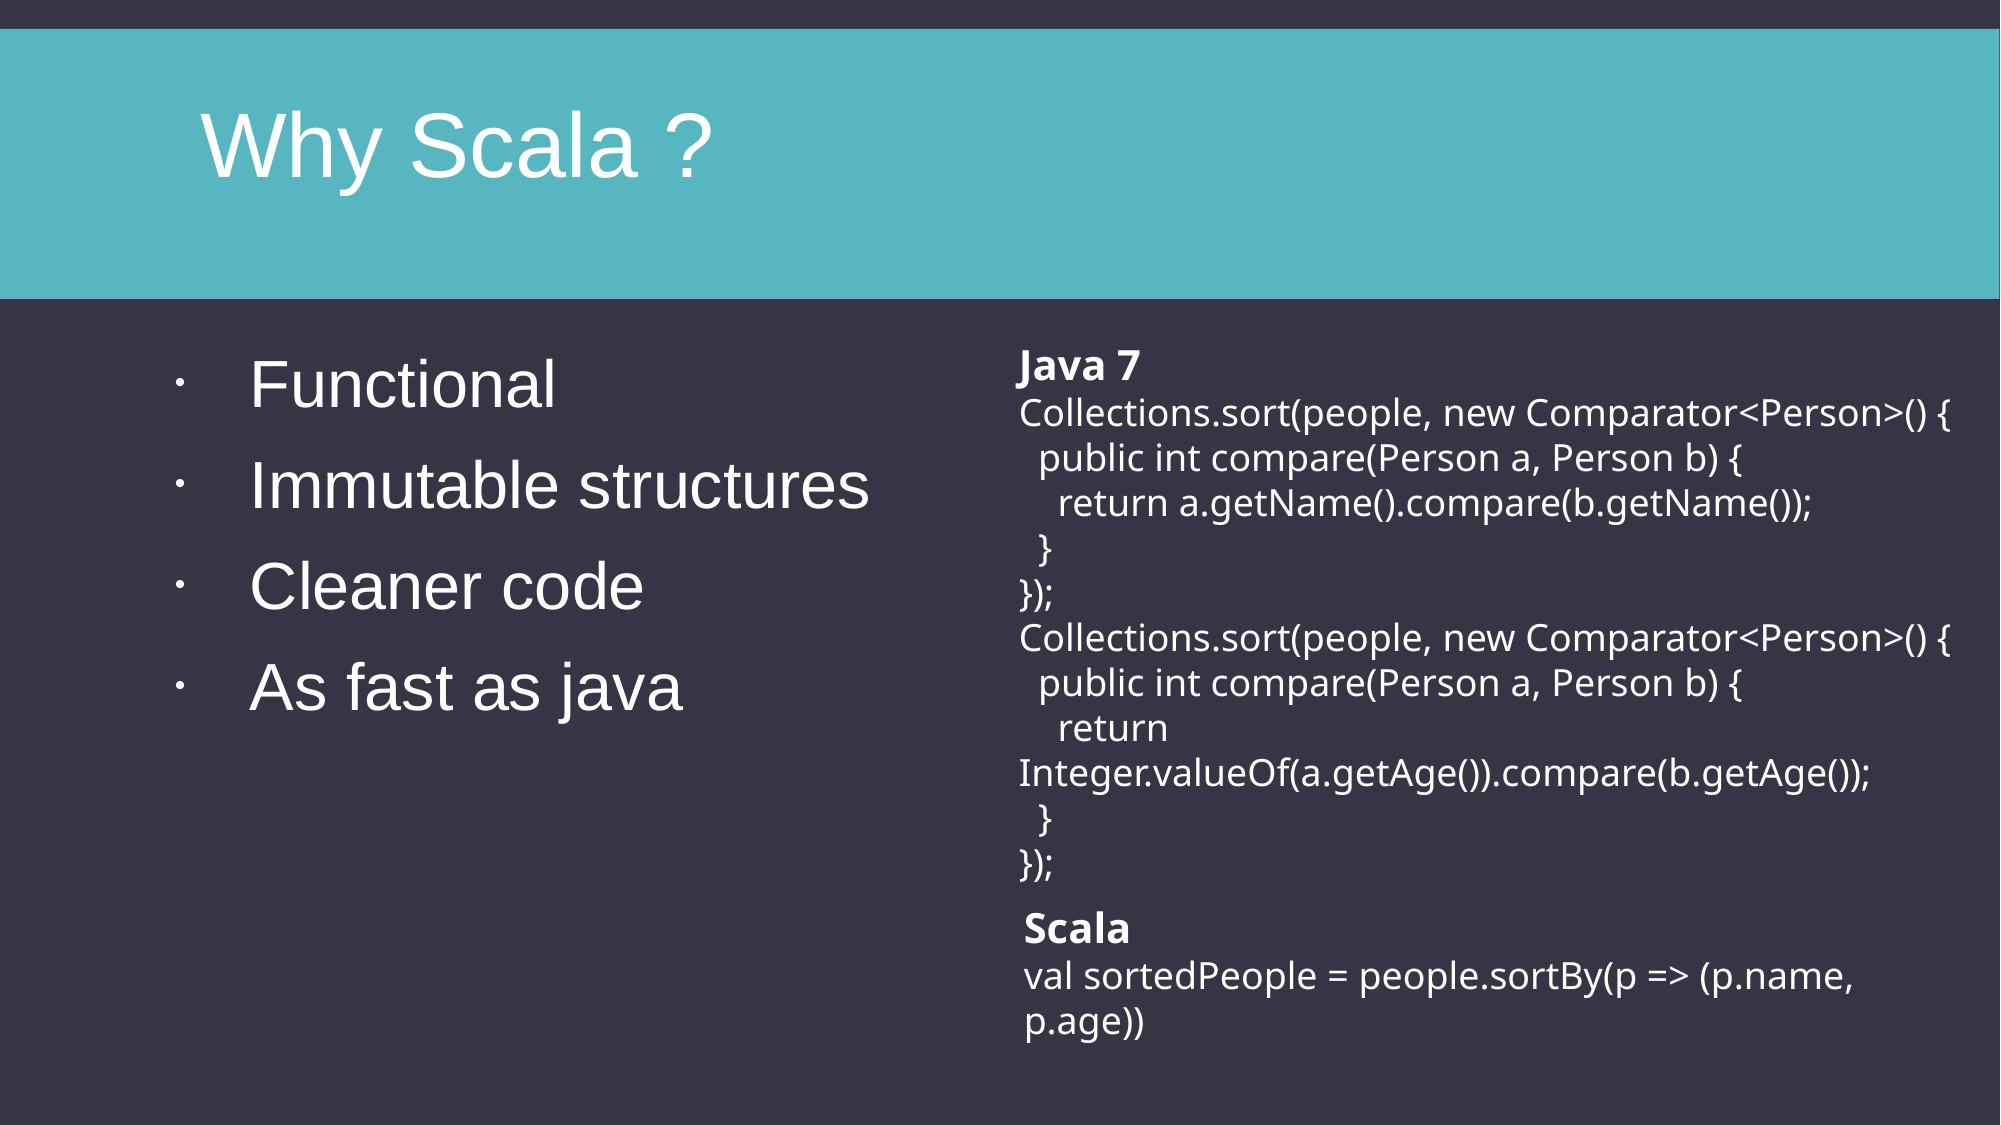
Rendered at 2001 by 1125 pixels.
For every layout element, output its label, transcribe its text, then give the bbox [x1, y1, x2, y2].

text_box Java 7 Collections.sort(people, new Comparator<Person>() { public int compare(Person a, Person b) { return a.getName().compare(b.getName()); } }); Collections.sort(people, new Comparator<Person>() { public int compare(Person a, Person b) { return Integer.valueOf(a.getAge()).compare(b.getAge()); } }); [1003, 331, 2000, 852]
text_box Functional Immutable structures Cleaner code As fast as java [174, 350, 902, 1070]
text_box Scala val sortedPeople = people.sortBy(p => (p.name, p.age)) [1008, 894, 1895, 1006]
text_box Why Scala ? [200, 37, 1689, 245]
